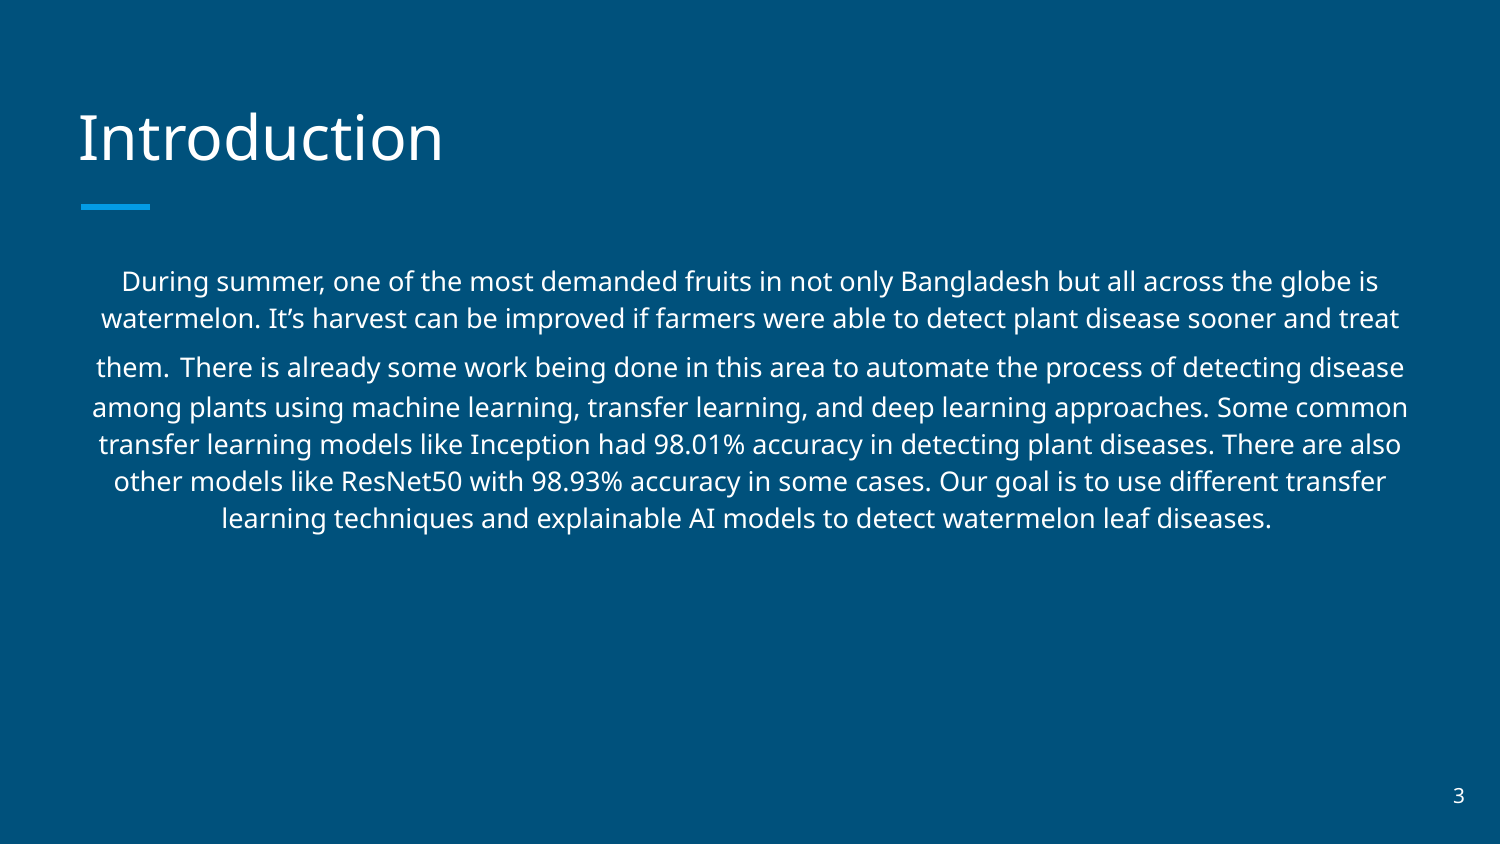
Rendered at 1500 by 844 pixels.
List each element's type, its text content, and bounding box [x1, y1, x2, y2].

list During summer, one of the most demanded fruits in not only Bangladesh but all across the globe is watermelon. It’s harvest can be improved if farmers were able to detect plant disease sooner and treat them. There is already some work being done in this area to automate the process of detecting disease among plants using machine learning, transfer learning, and deep learning approaches. Some common transfer learning models like Inception had 98.01% accuracy in detecting plant diseases. There are also other models like ResNet50 with 98.93% accuracy in some cases. Our goal is to use different transfer learning techniques and explainable AI models to detect watermelon leaf diseases. [63, 244, 1437, 750]
title Introduction [63, 75, 1437, 188]
slide_number ‹#› [1389, 764, 1480, 830]
